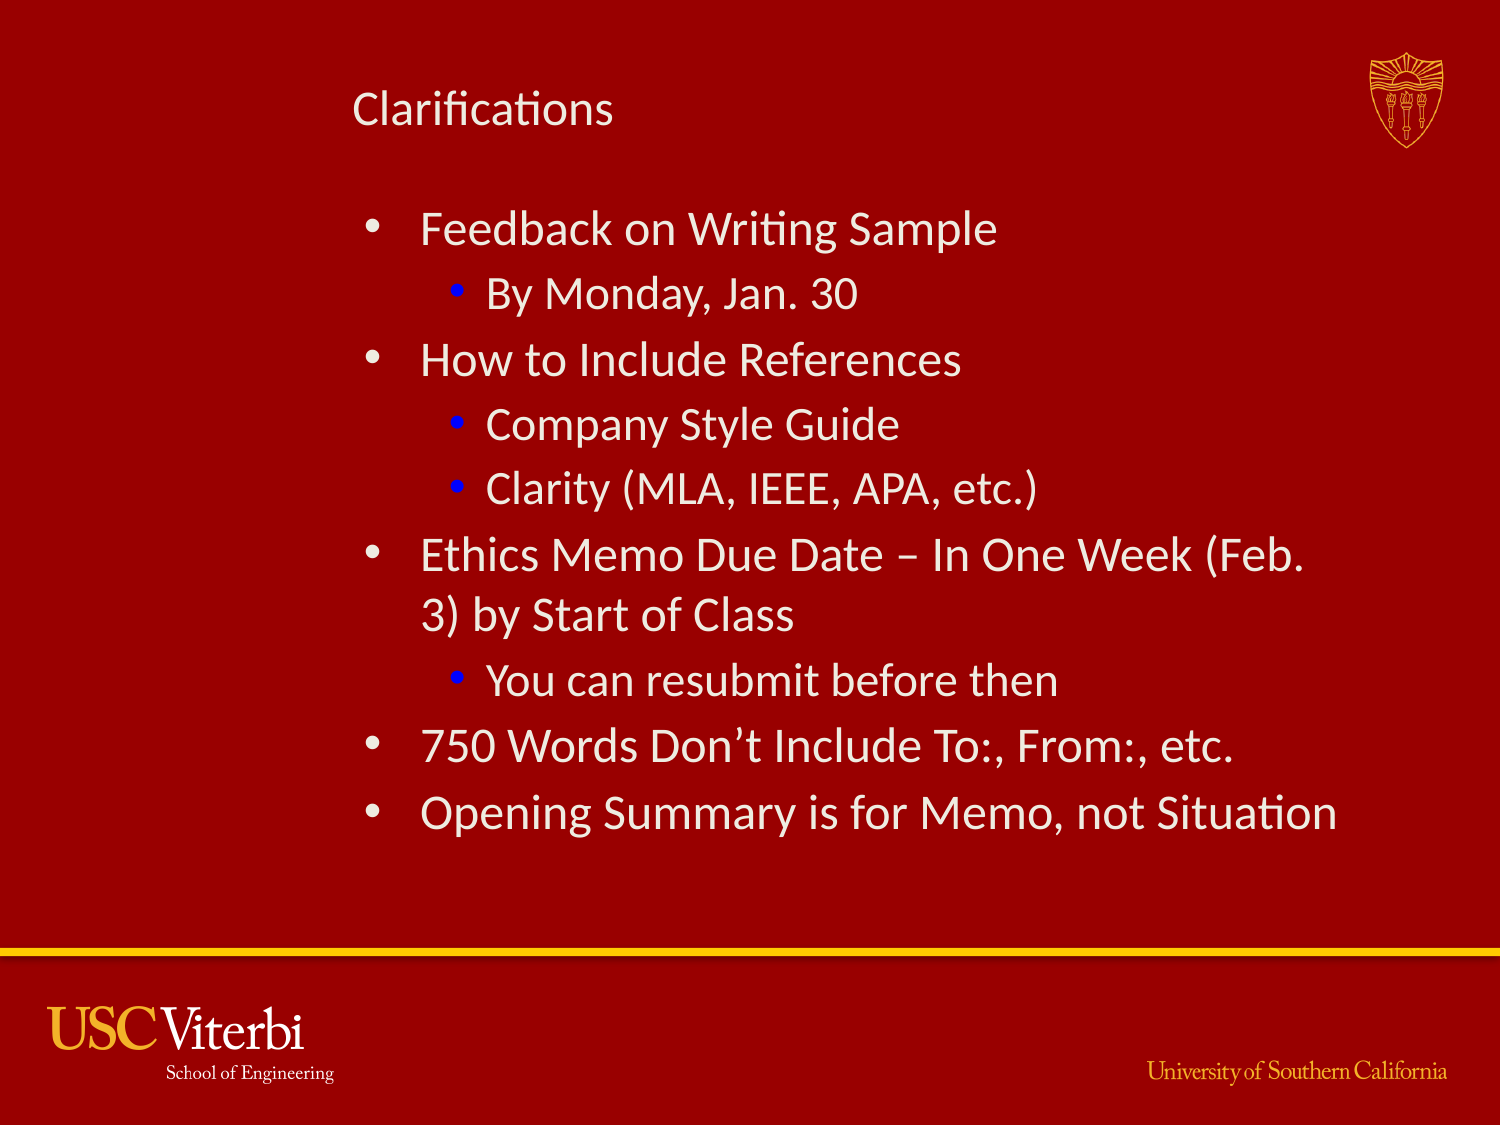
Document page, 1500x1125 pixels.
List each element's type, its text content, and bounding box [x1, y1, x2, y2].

title Clarifications [337, 62, 1300, 250]
picture [47, 1006, 334, 1084]
picture [1147, 1060, 1447, 1086]
list Feedback on Writing Sample By Monday, Jan. 30 How to Include References Company Style Guide Clarity (MLA, IEEE, APA, etc.) Ethics Memo Due Date – In One Week (Feb. 3) by Start of Class You can resubmit before then 750 Words Don’t Include To:, From:, etc. Opening Summary is for Memo, not Situation [349, 187, 1362, 975]
picture [1345, 39, 1468, 162]
